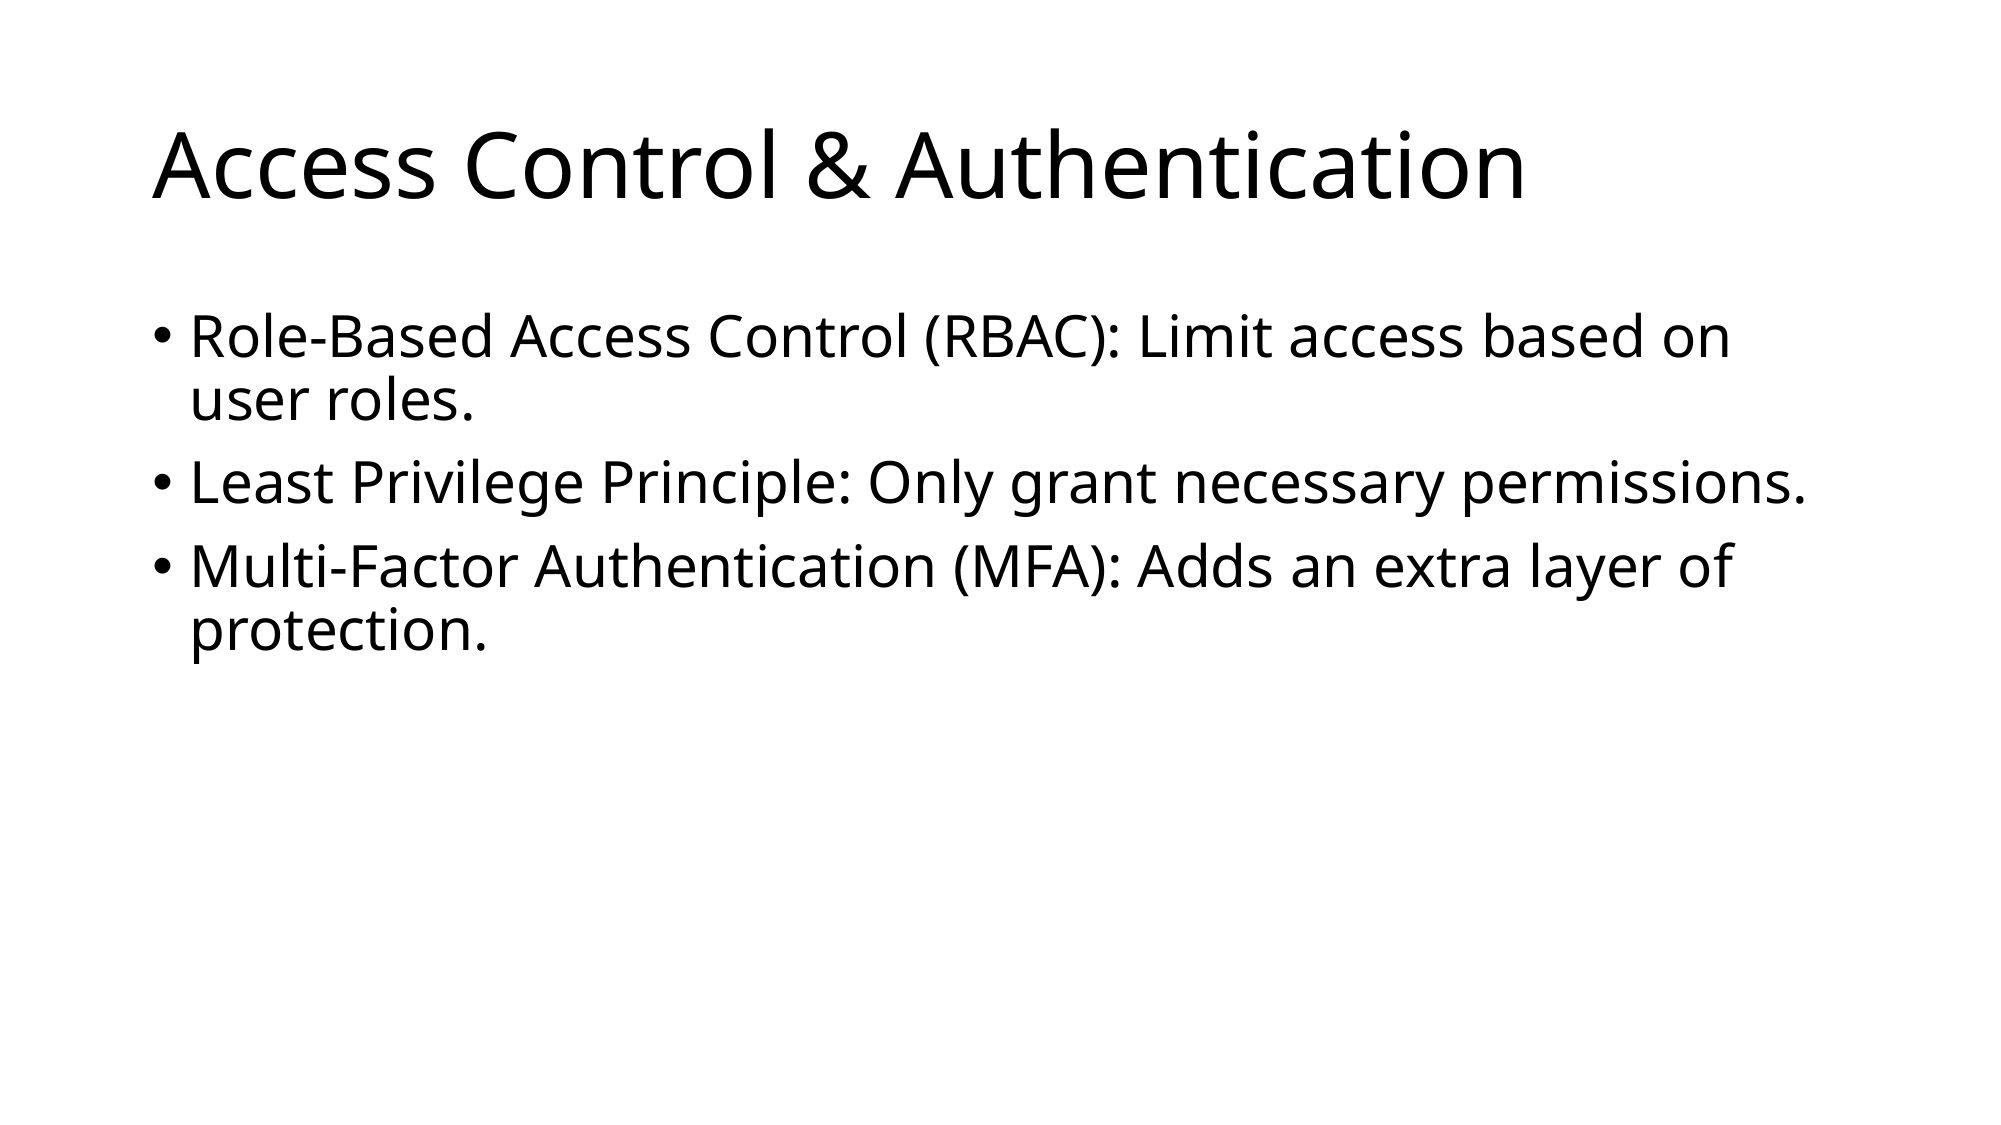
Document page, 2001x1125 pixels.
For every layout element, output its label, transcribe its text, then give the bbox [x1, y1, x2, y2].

list Role-Based Access Control (RBAC): Limit access based on user roles. Least Privilege Principle: Only grant necessary permissions. Multi-Factor Authentication (MFA): Adds an extra layer of protection. [137, 299, 1863, 1014]
title Access Control & Authentication [137, 59, 1863, 278]
